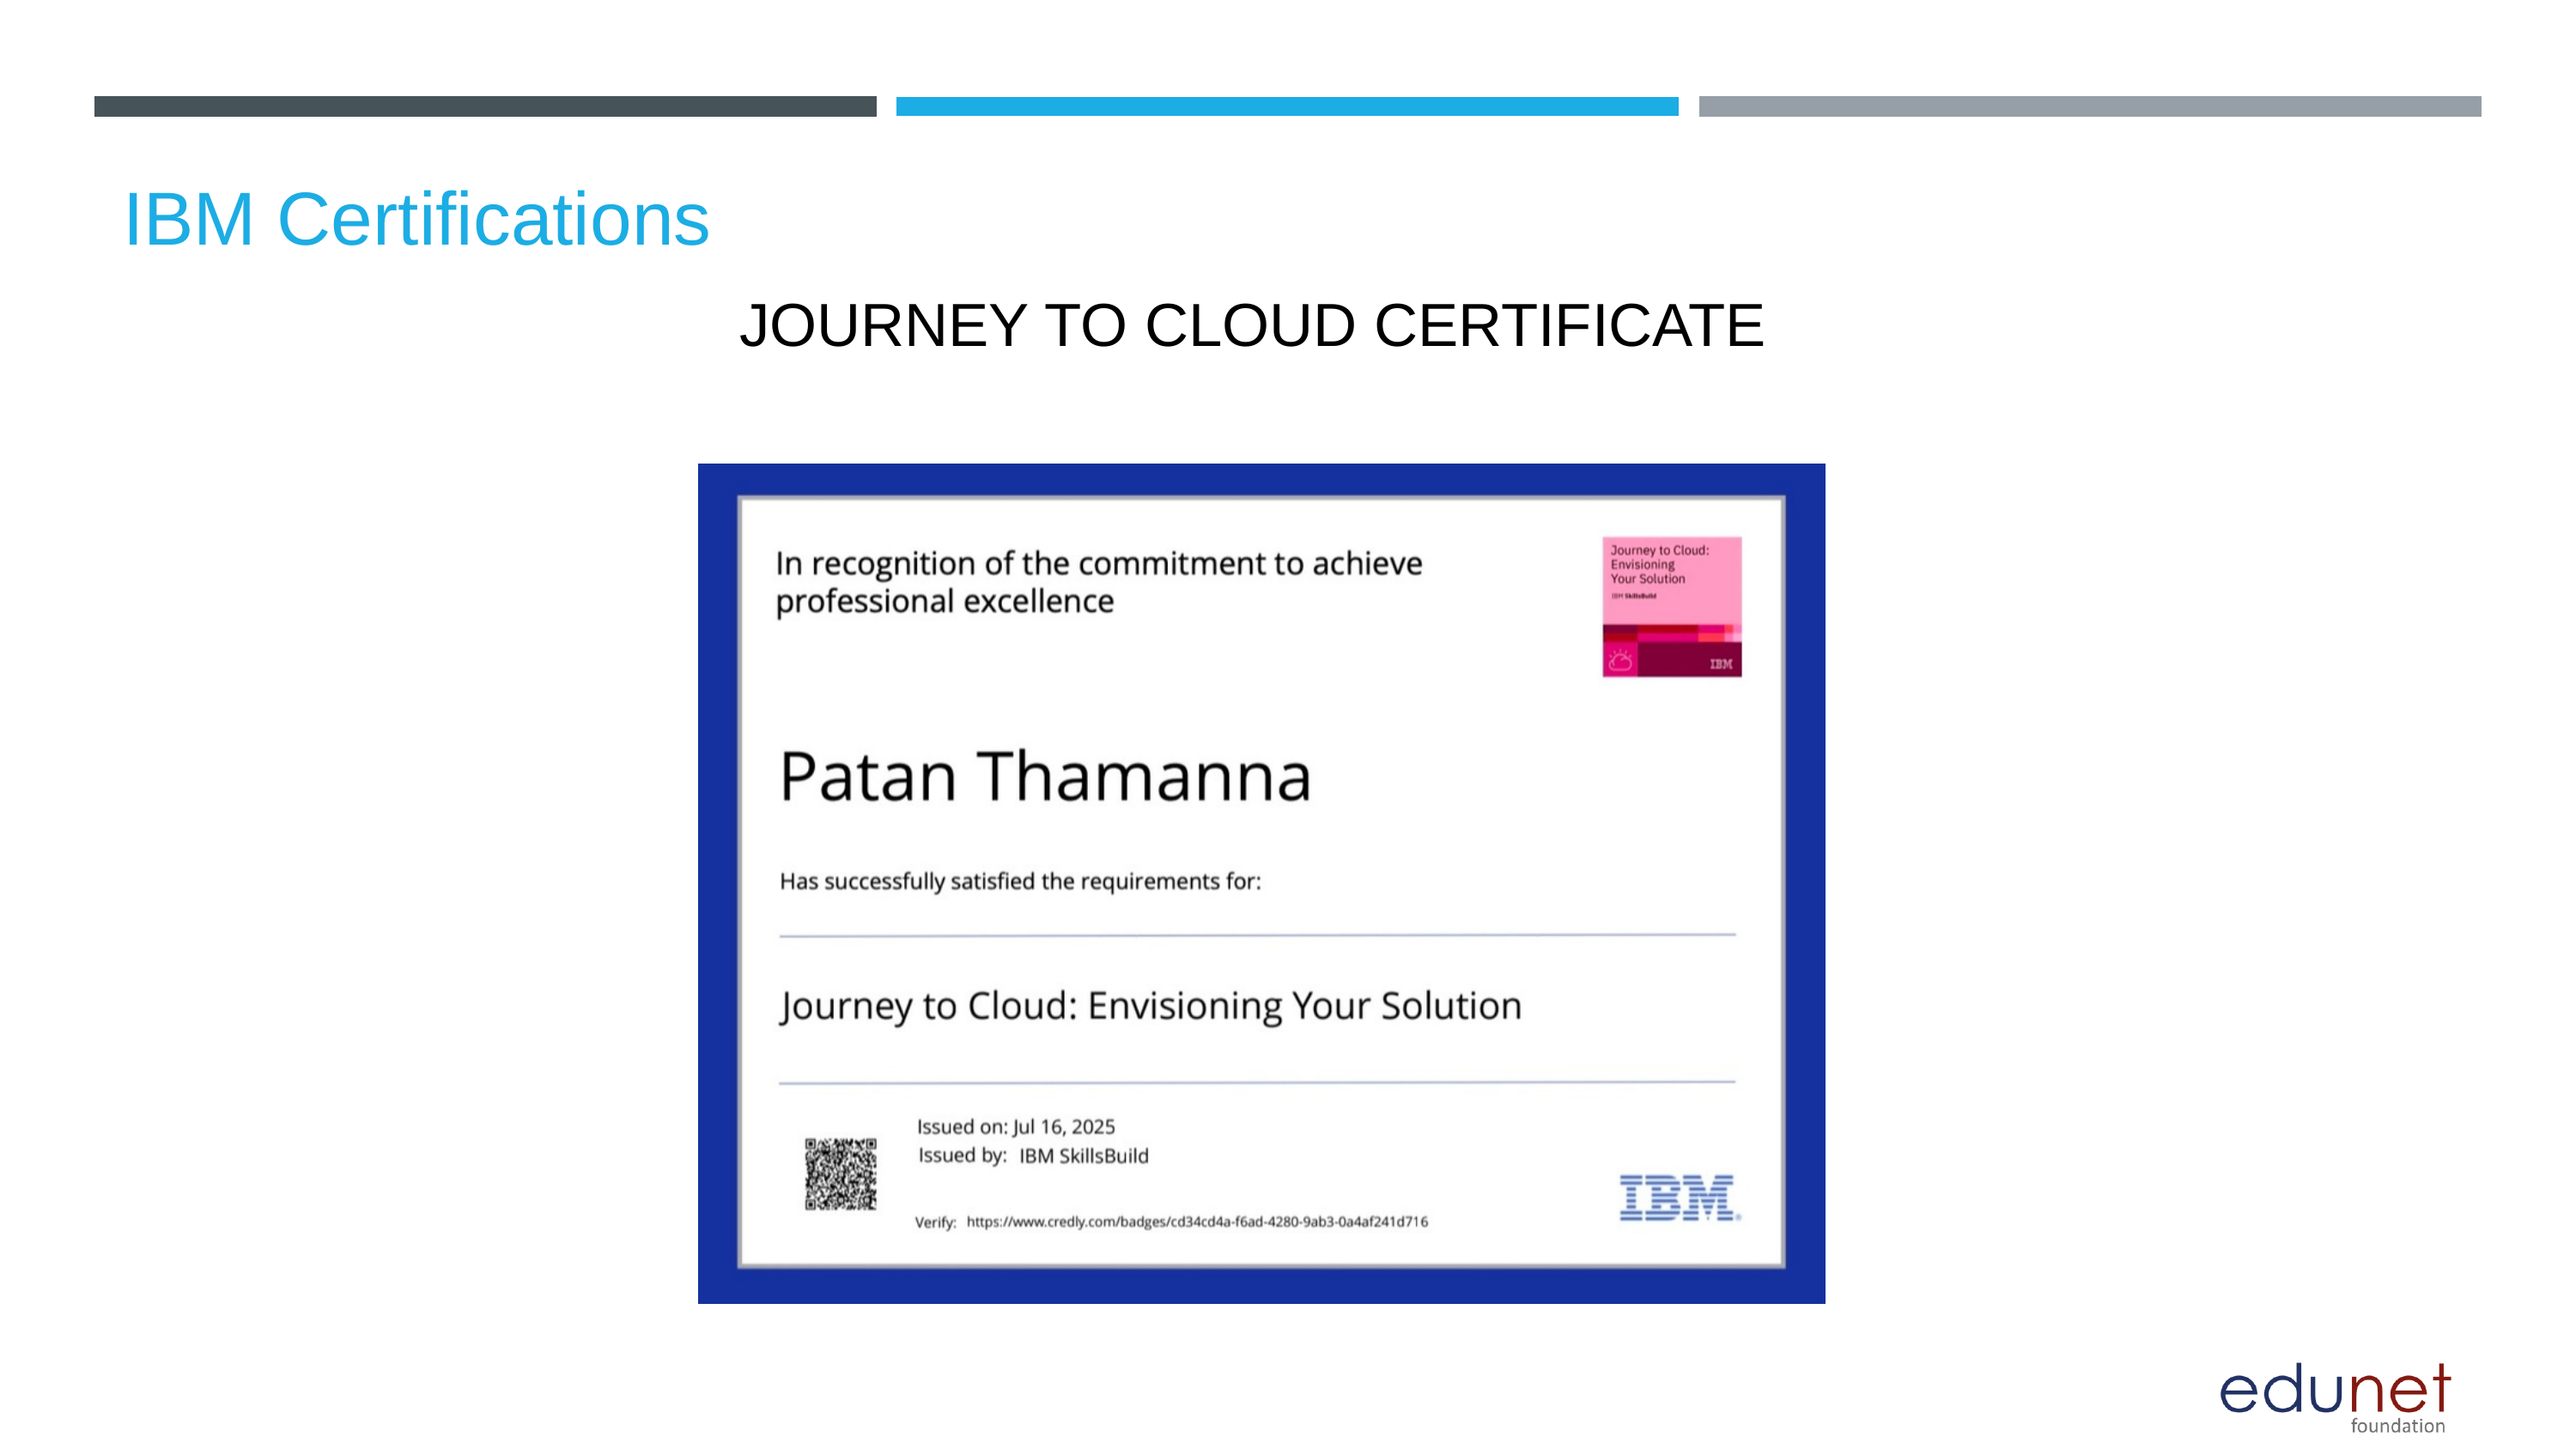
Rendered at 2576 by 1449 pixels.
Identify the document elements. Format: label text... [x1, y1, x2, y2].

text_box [1698, 95, 2482, 118]
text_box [2215, 1359, 2454, 1438]
text_box JOURNEY TO CLOUD CERTIFICATE [734, 273, 1789, 360]
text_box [896, 96, 1680, 117]
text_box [122, 148, 2454, 261]
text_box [94, 96, 878, 118]
text_box [698, 464, 1826, 1304]
